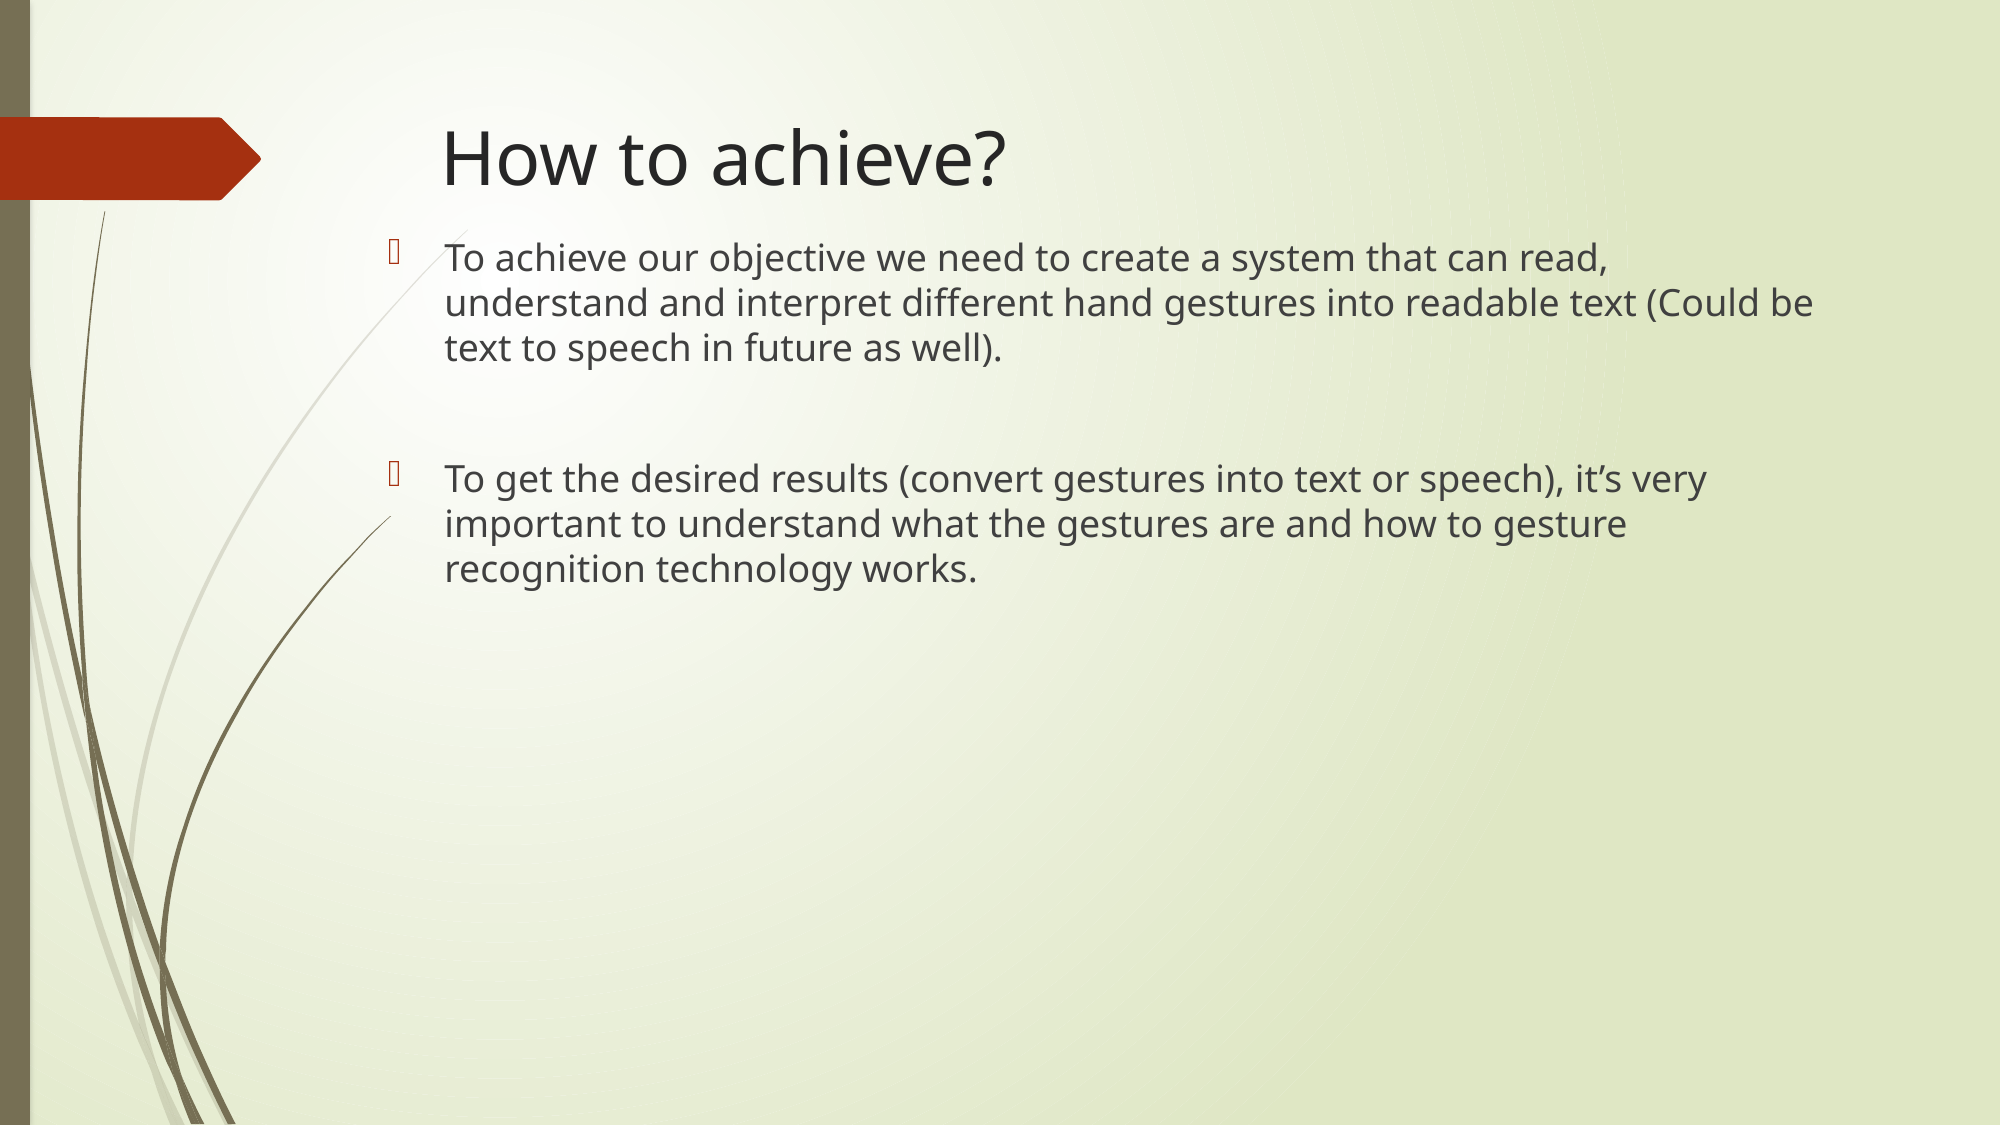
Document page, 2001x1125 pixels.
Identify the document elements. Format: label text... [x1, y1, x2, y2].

title How to achieve? [425, 102, 1888, 222]
list To achieve our objective we need to create a system that can read, understand and interpret different hand gestures into readable text (Could be text to speech in future as well). To get the desired results (convert gestures into text or speech), it’s very important to understand what the gestures are and how to gesture recognition technology works. [372, 226, 1836, 975]
